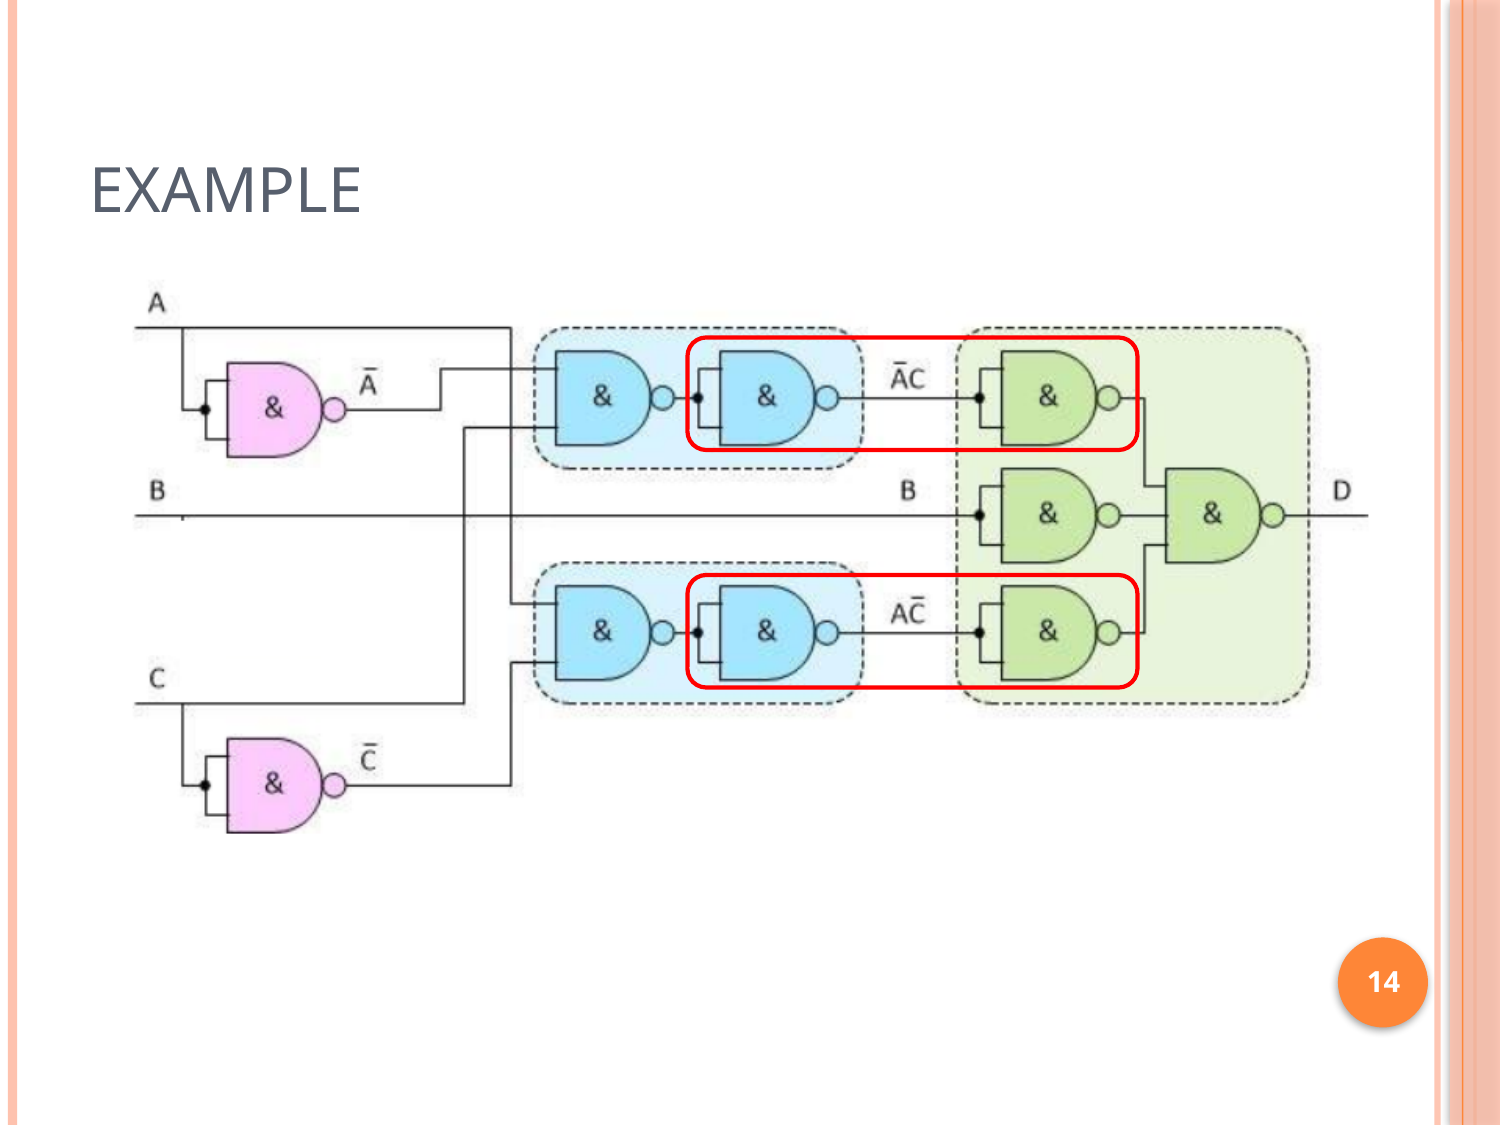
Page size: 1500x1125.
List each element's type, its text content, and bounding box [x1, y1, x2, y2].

picture [122, 276, 1378, 849]
slide_number 14 [1333, 940, 1434, 1027]
title Example [75, 45, 1300, 233]
